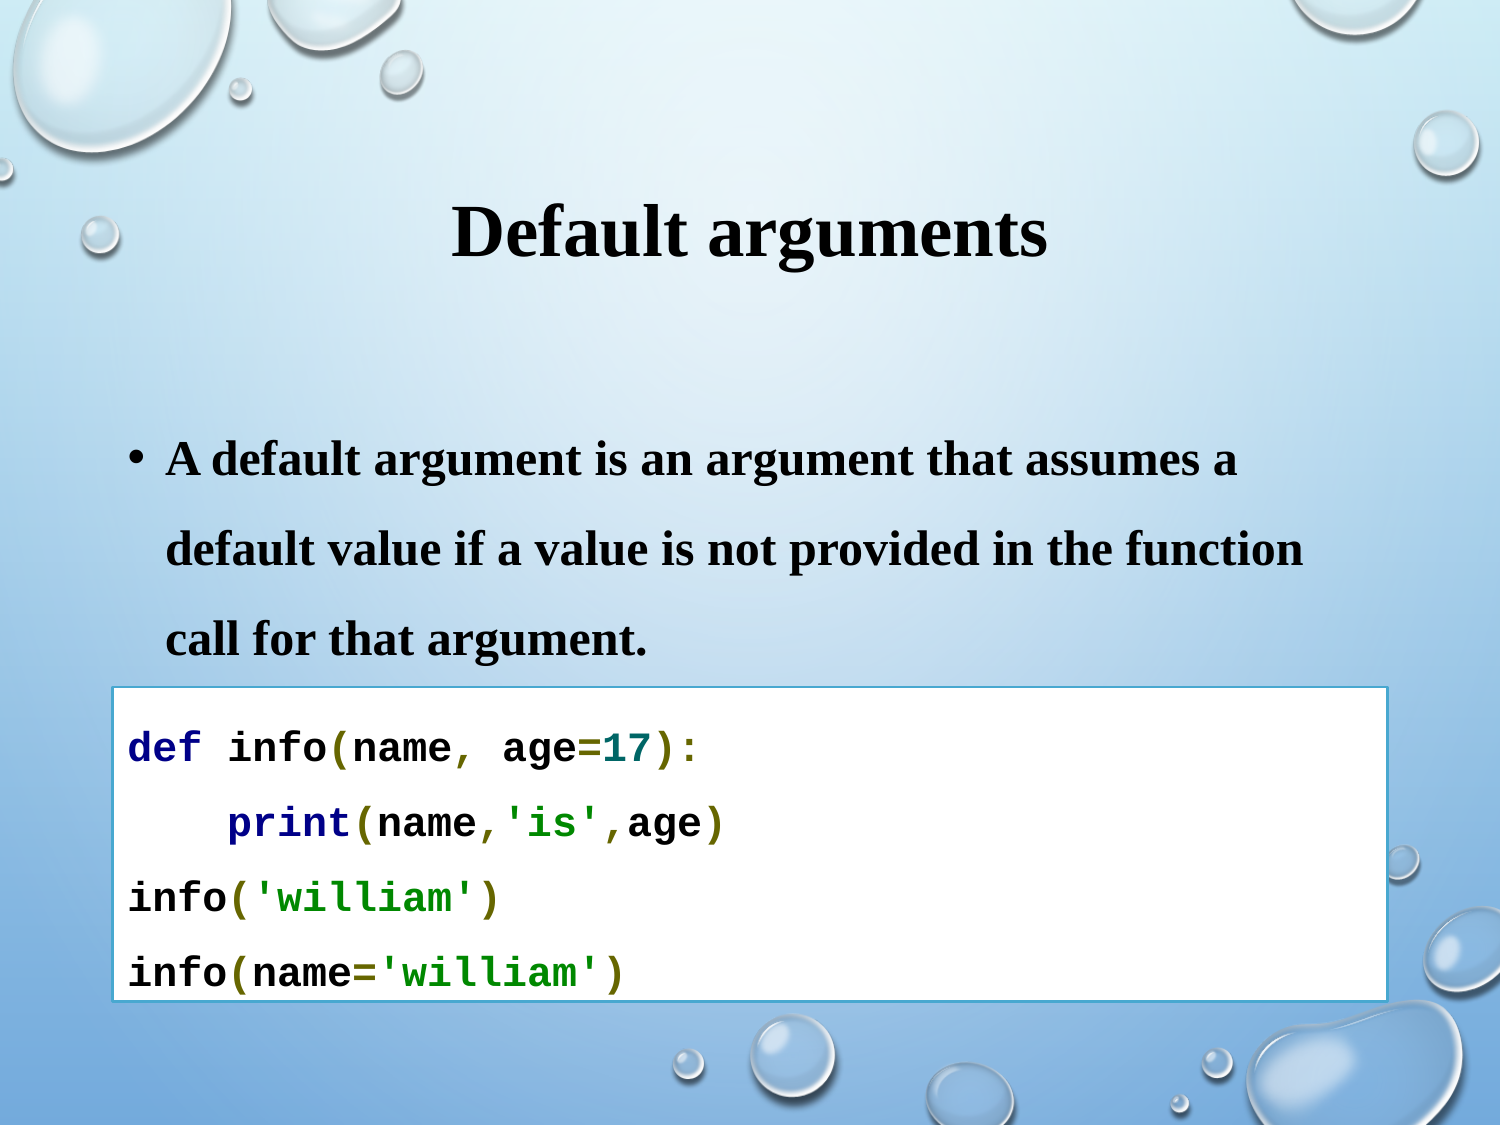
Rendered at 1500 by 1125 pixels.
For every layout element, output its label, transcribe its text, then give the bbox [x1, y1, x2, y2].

picture [0, 0, 1500, 1125]
list A default argument is an argument that assumes a default value if a value is not provided in the function call for that argument. [112, 388, 1388, 686]
text_box def info(name, age=17): print(name,'is',age) info('william') info(name='william') [111, 686, 1389, 1003]
title Default arguments [112, 101, 1388, 364]
